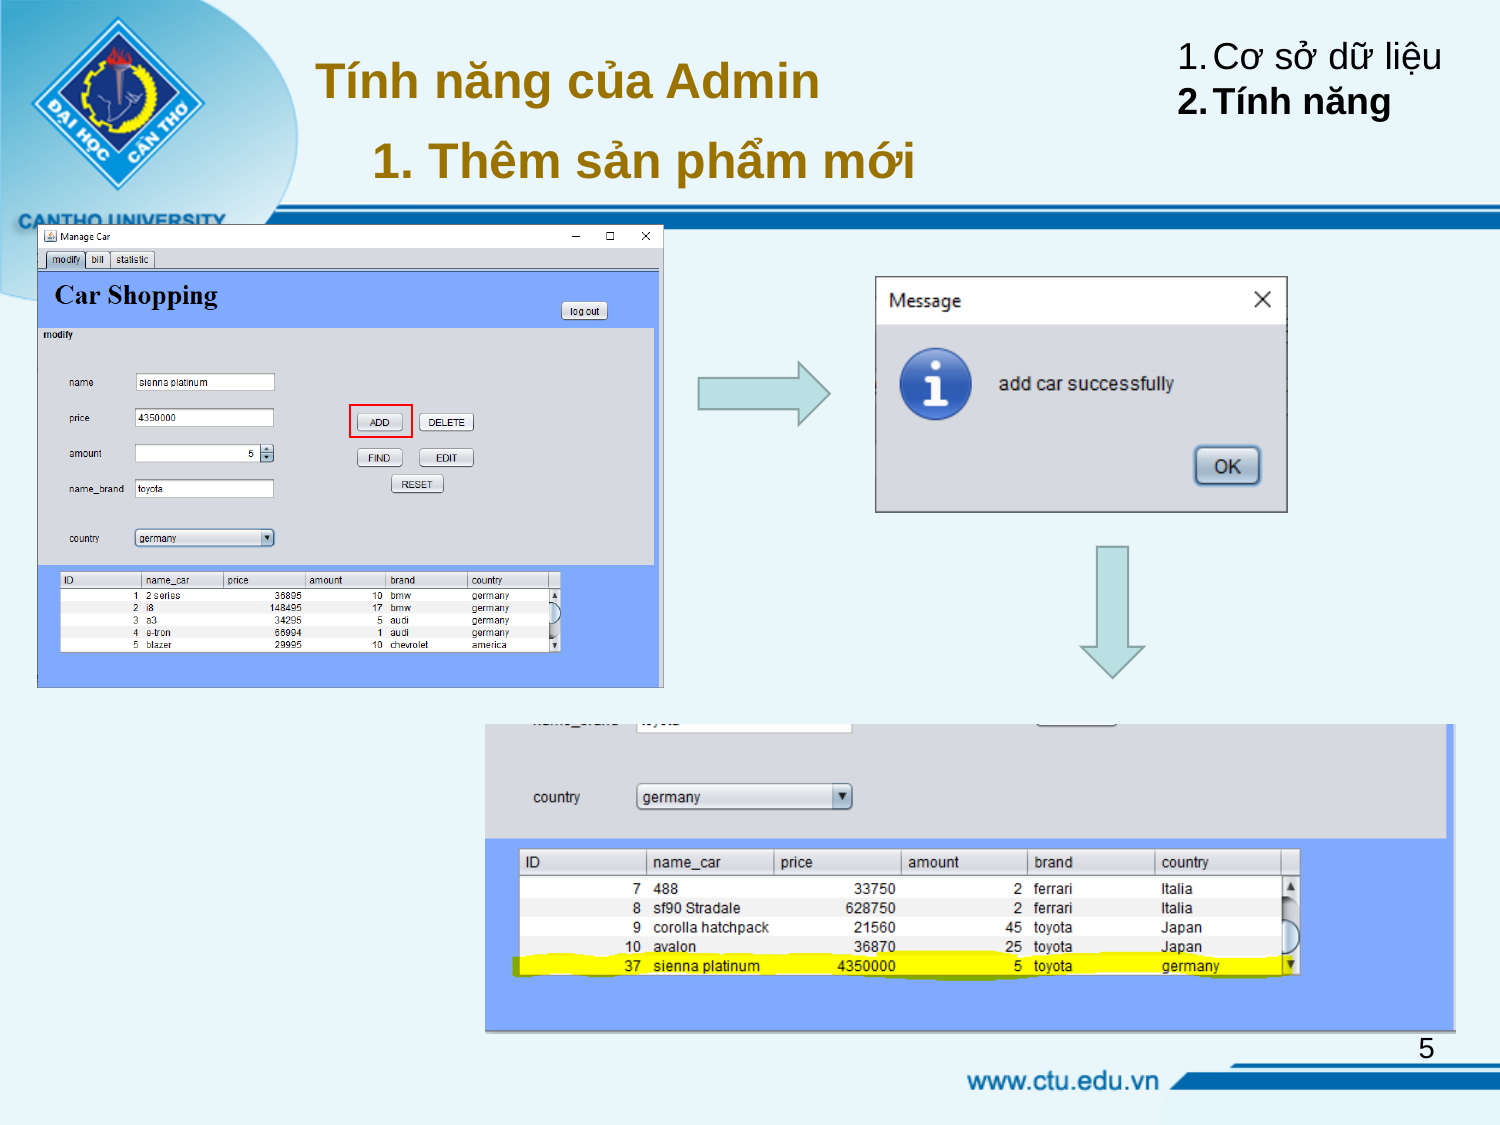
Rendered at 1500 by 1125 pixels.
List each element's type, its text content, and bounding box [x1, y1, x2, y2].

text_box Cơ sở dữ liệu Tính năng [1162, 24, 1475, 130]
picture [0, 0, 1500, 1125]
text_box [697, 359, 832, 428]
text_box 1. Thêm sản phẩm mới [357, 114, 1121, 203]
title Tính năng của Admin [300, 34, 1063, 122]
text_box [1078, 545, 1147, 680]
slide_number 5 [1100, 1034, 1450, 1113]
